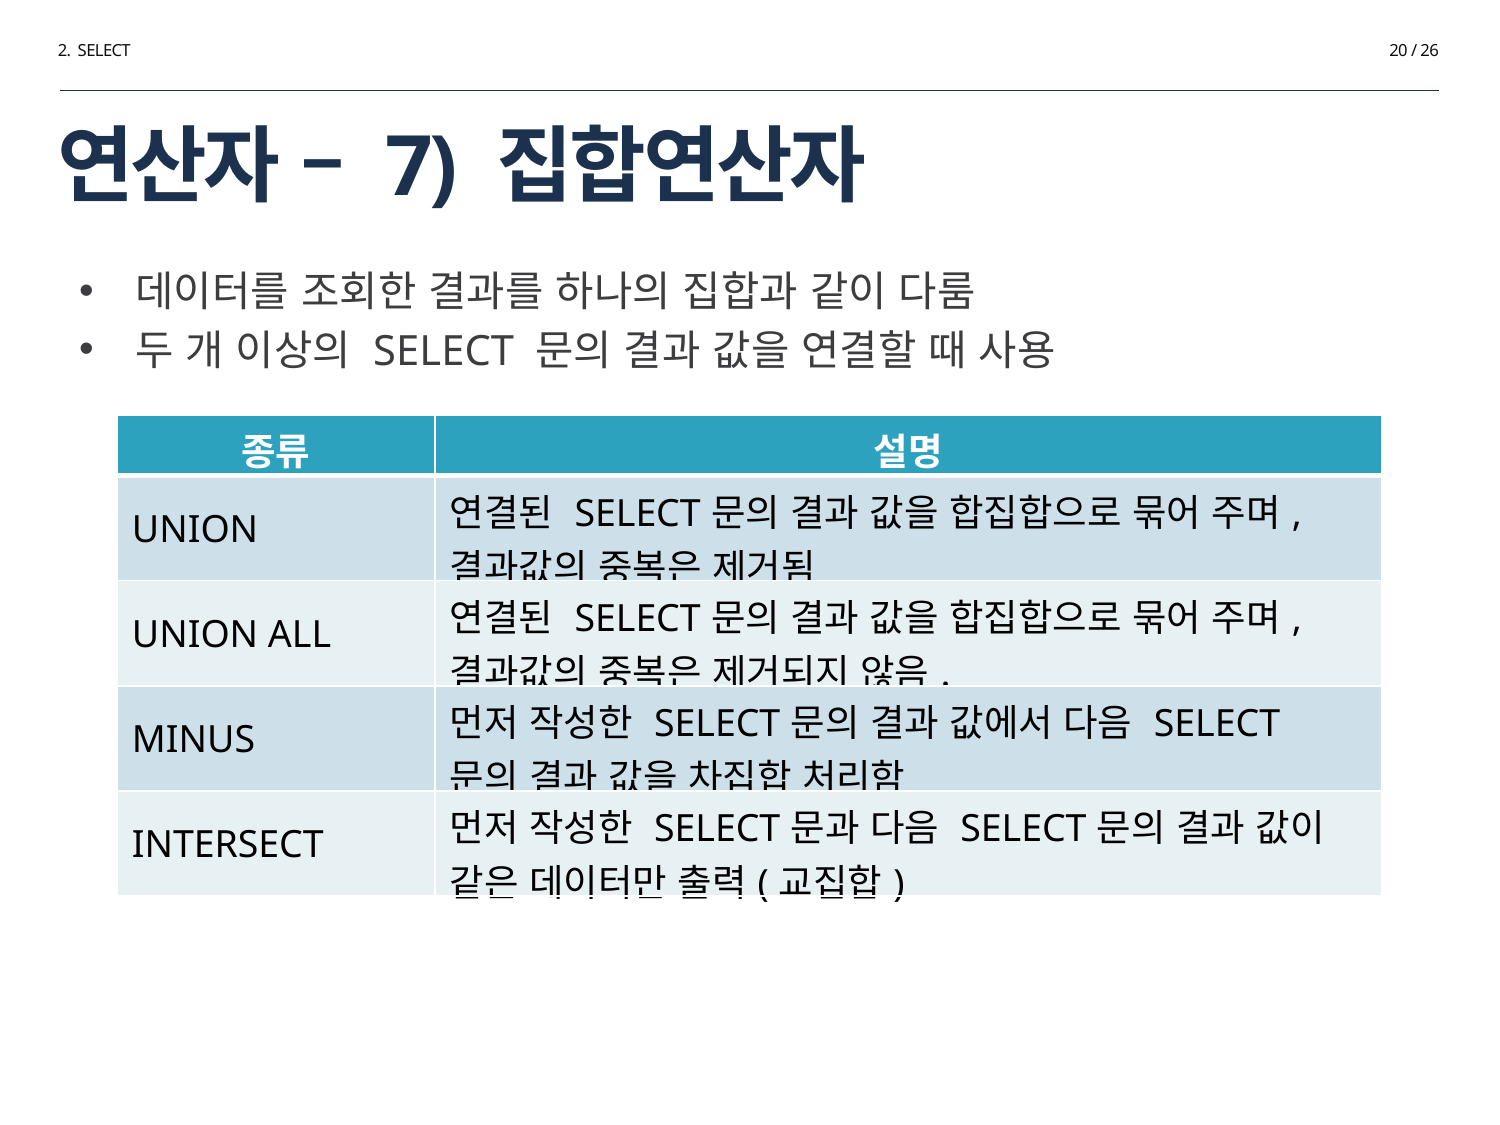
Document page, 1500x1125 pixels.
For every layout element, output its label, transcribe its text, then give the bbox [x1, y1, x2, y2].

table_cell INTERSECT [118, 792, 434, 895]
table_header 설명 [436, 416, 1381, 473]
table_header 종류 [118, 416, 434, 473]
table_cell UNION [118, 478, 434, 580]
table_cell MINUS [118, 687, 434, 790]
table_cell 먼저 작성한 SELECT문의 결과 값에서 다음 SELECT 문의 결과 값을 차집합 처리함 [436, 687, 1381, 790]
table_cell 연결된 SELECT문의 결과 값을 합집합으로 묶어 주며, 결과값의 중복은 제거되지 않음. [436, 581, 1381, 685]
text_box 데이터를 조회한 결과를 하나의 집합과 같이 다룸 두 개 이상의 SELECT 문의 결과 값을 연결할 때 사용 [64, 257, 1454, 933]
table_cell 연결된 SELECT문의 결과 값을 합집합으로 묶어 주며, 결과값의 중복은 제거됨 [436, 478, 1381, 580]
table_cell 먼저 작성한 SELECT문과 다음 SELECT문의 결과 값이 같은 데이터만 출력(교집합) [436, 792, 1381, 895]
title 연산자 – 7) 집합연산자 [42, 114, 1353, 211]
table_cell UNION ALL [118, 581, 434, 685]
text_box 20 / 26 [1193, 32, 1454, 70]
text_box 2. SELECT [43, 31, 303, 67]
